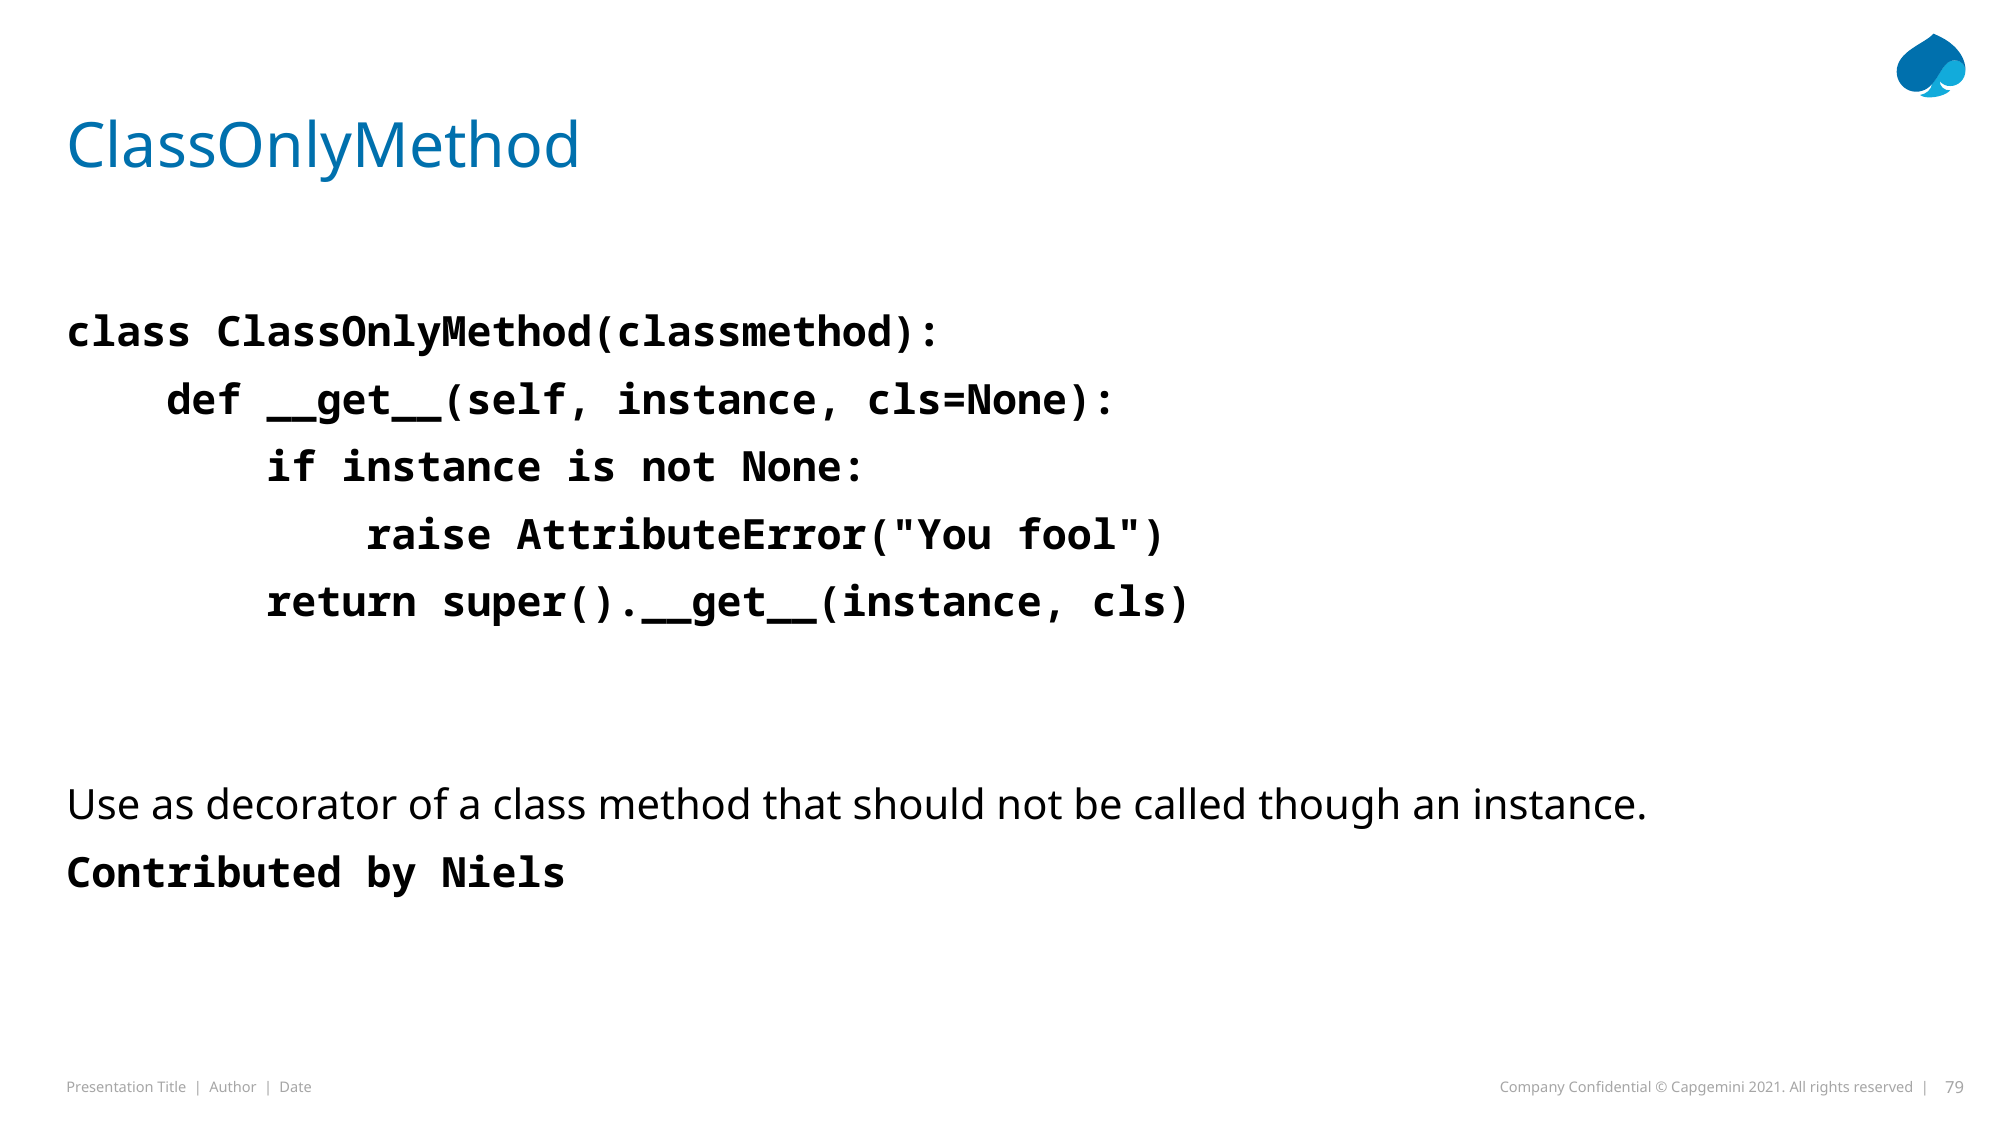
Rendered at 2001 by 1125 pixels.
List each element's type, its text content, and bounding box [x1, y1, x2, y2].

list class ClassOnlyMethod(classmethod): def __get__(self, instance, cls=None): if instance is not None: raise AttributeError("You fool") return super().__get__(instance, cls) Use as decorator of a class method that should not be called though an instance. Contributed by Niels [66, 237, 1933, 1062]
title ClassOnlyMethod [66, 63, 1863, 182]
